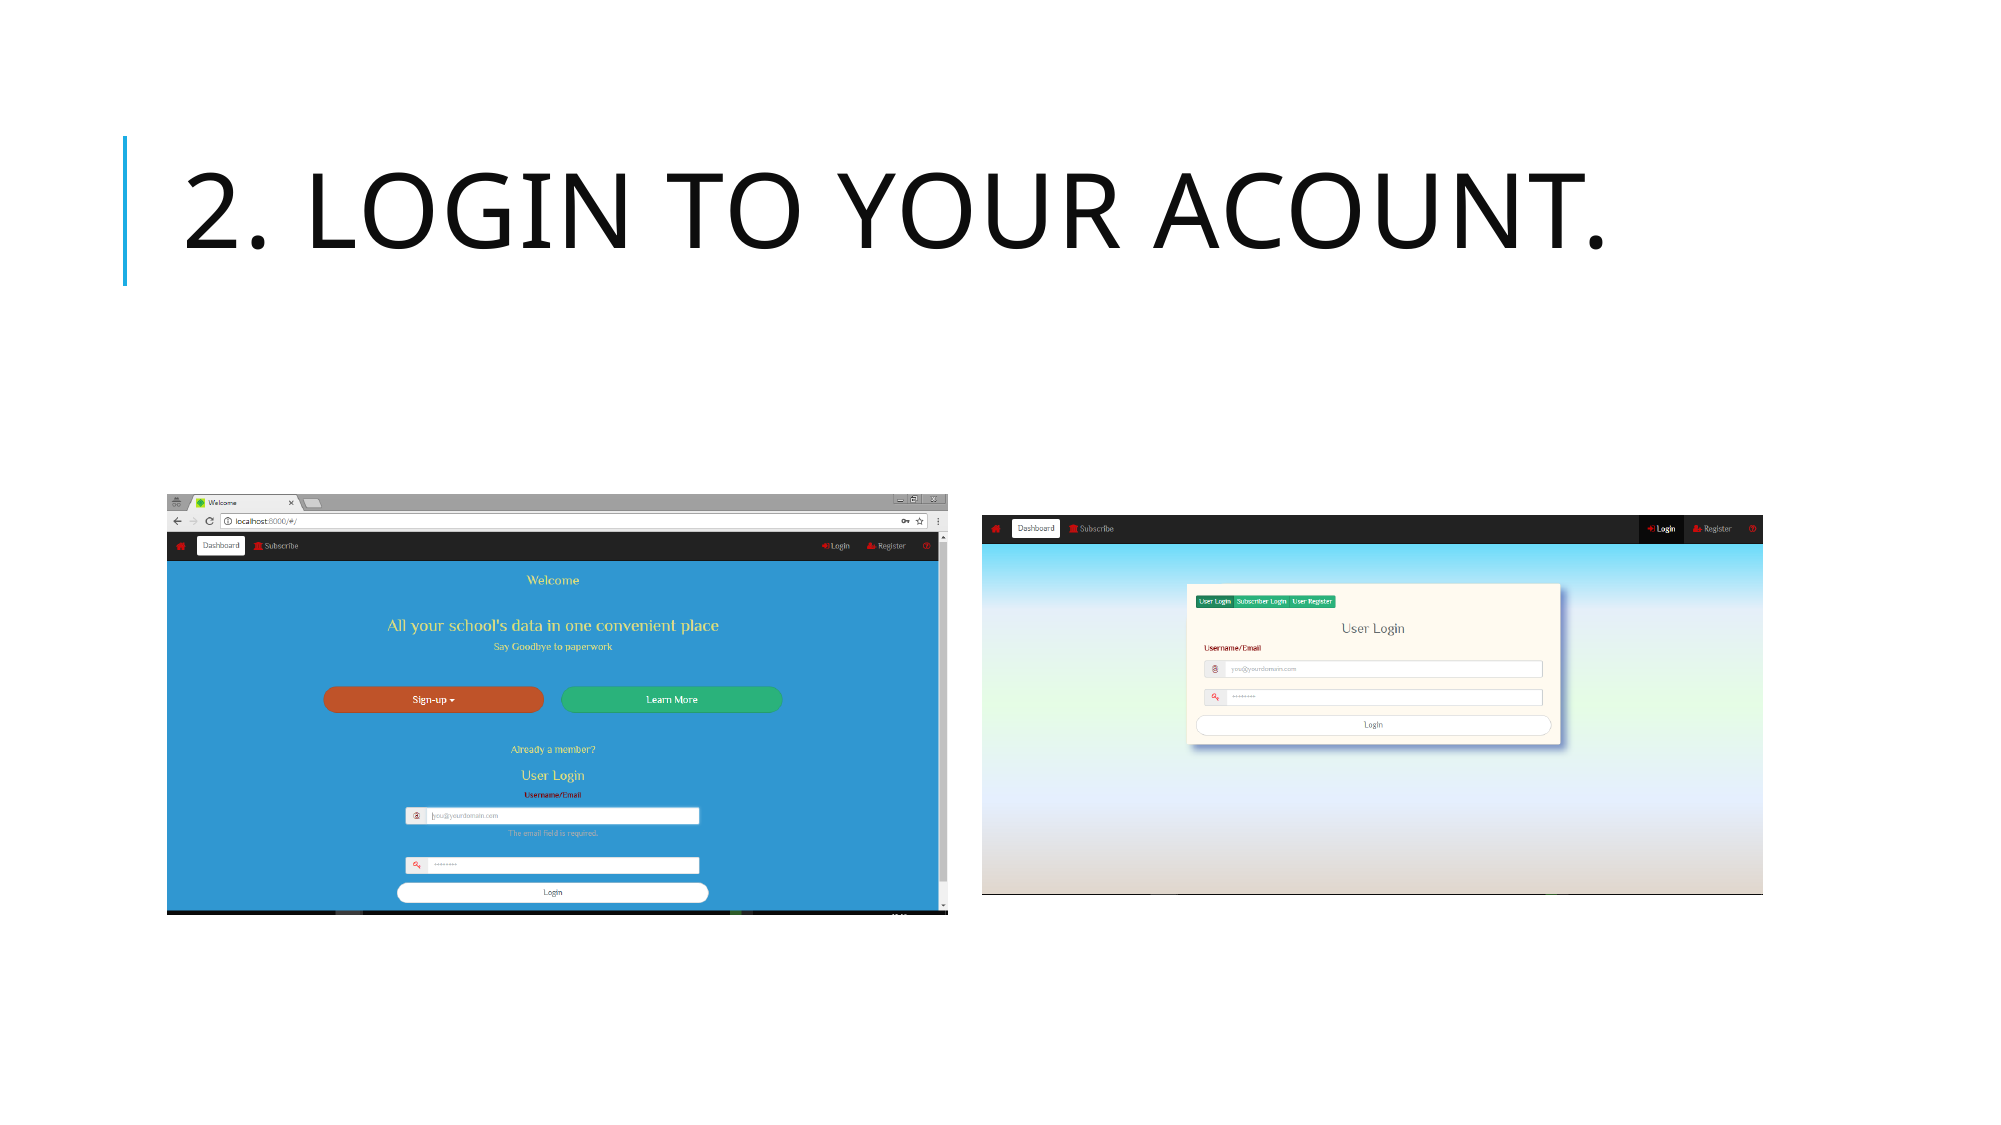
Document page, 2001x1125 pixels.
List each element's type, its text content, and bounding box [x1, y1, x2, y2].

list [167, 494, 949, 916]
title 2. Login to your acount. [168, 96, 1763, 342]
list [982, 515, 1763, 895]
